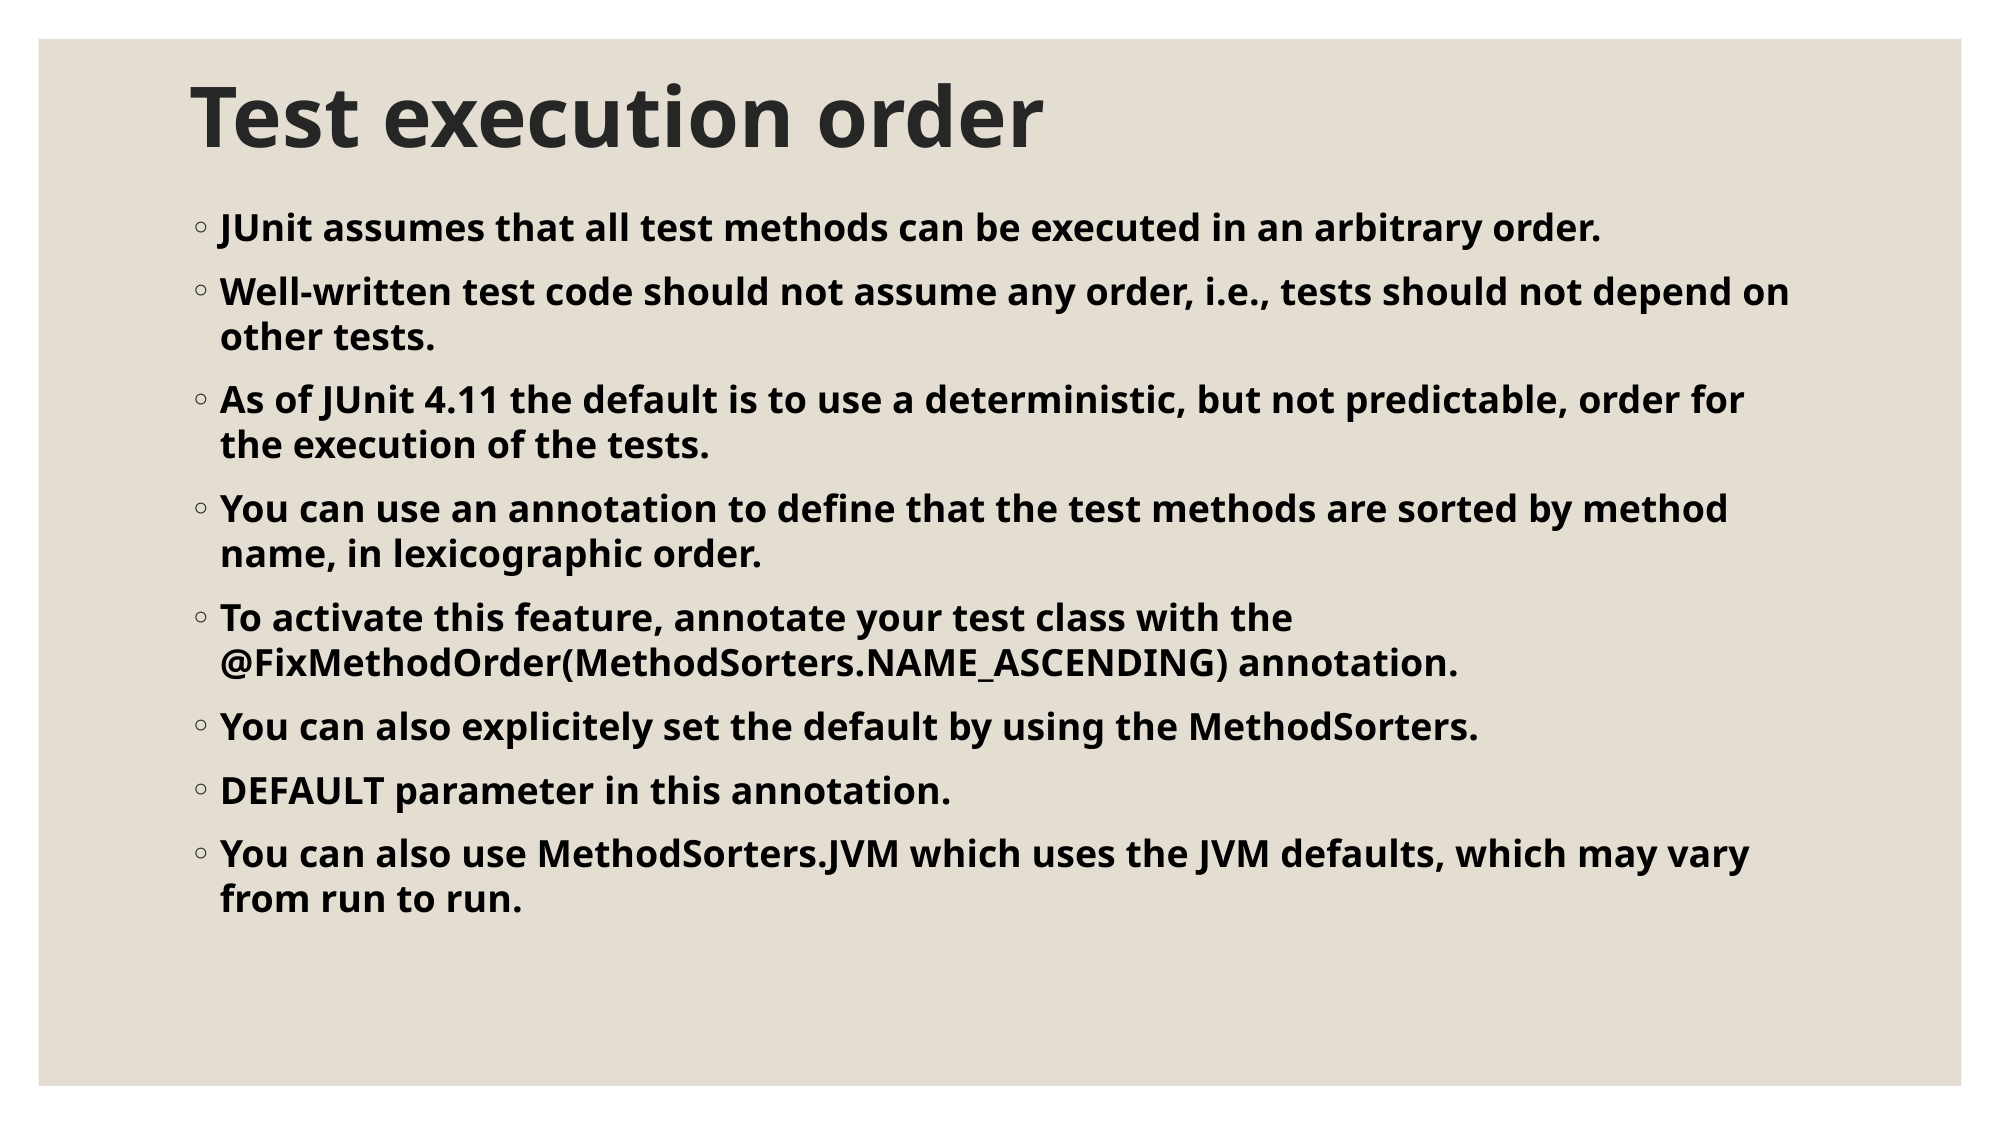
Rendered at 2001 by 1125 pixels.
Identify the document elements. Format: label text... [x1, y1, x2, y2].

list JUnit assumes that all test methods can be executed in an arbitrary order. Well-written test code should not assume any order, i.e., tests should not depend on other tests. As of JUnit 4.11 the default is to use a deterministic, but not predictable, order for the execution of the tests. You can use an annotation to define that the test methods are sorted by method name, in lexicographic order. To activate this feature, annotate your test class with the @FixMethodOrder(MethodSorters.NAME_ASCENDING) annotation. You can also explicitely set the default by using the MethodSorters. DEFAULT parameter in this annotation. You can also use MethodSorters.JVM which uses the JVM defaults, which may vary from run to run. [174, 196, 1825, 1063]
title Test execution order [174, 67, 1825, 174]
